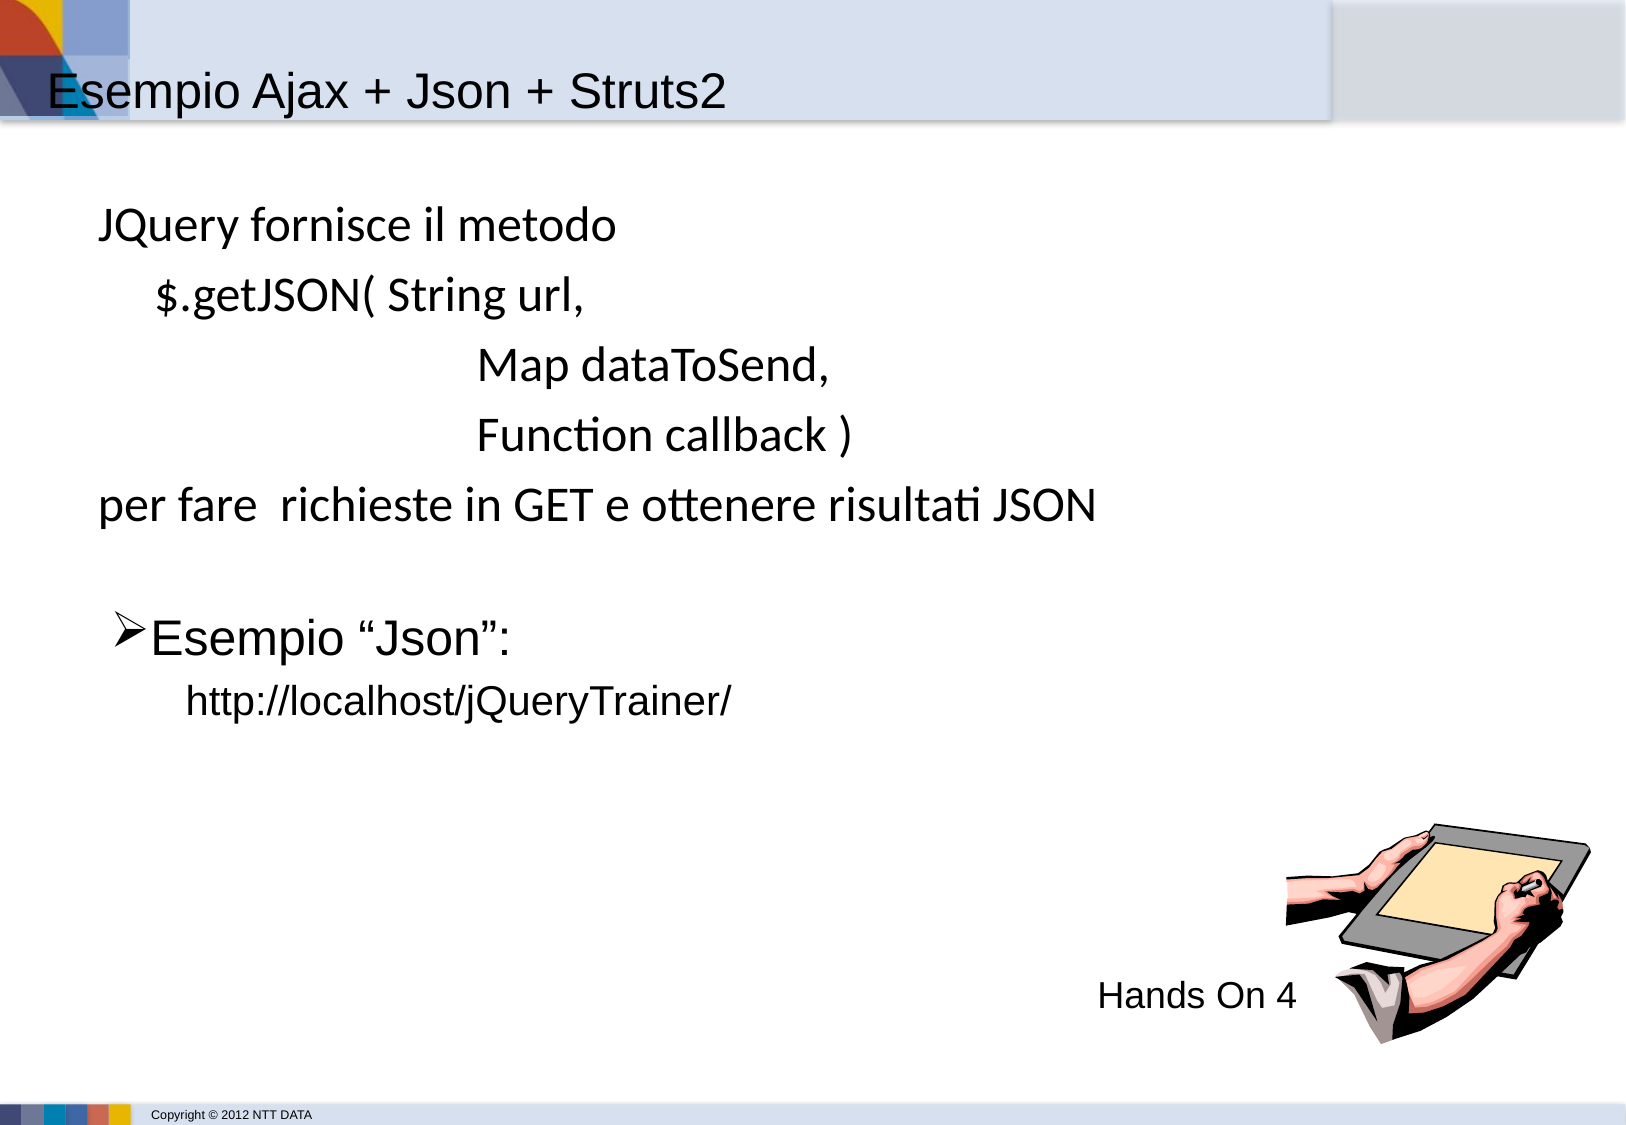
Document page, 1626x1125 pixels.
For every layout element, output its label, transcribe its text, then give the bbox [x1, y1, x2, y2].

title Esempio Ajax + Json + Struts2 [31, 50, 1468, 112]
text_box JQuery fornisce il metodo $.getJSON( String url, Map dataToSend, Function callback ) per fare richieste in GET e ottenere risultati JSON [83, 184, 1546, 645]
list Esempio “Json”: http://localhost/jQueryTrainer/ [95, 597, 1555, 752]
picture [0, 0, 130, 120]
picture [1285, 822, 1594, 1047]
text_box Hands On 4 [1082, 964, 1280, 1024]
